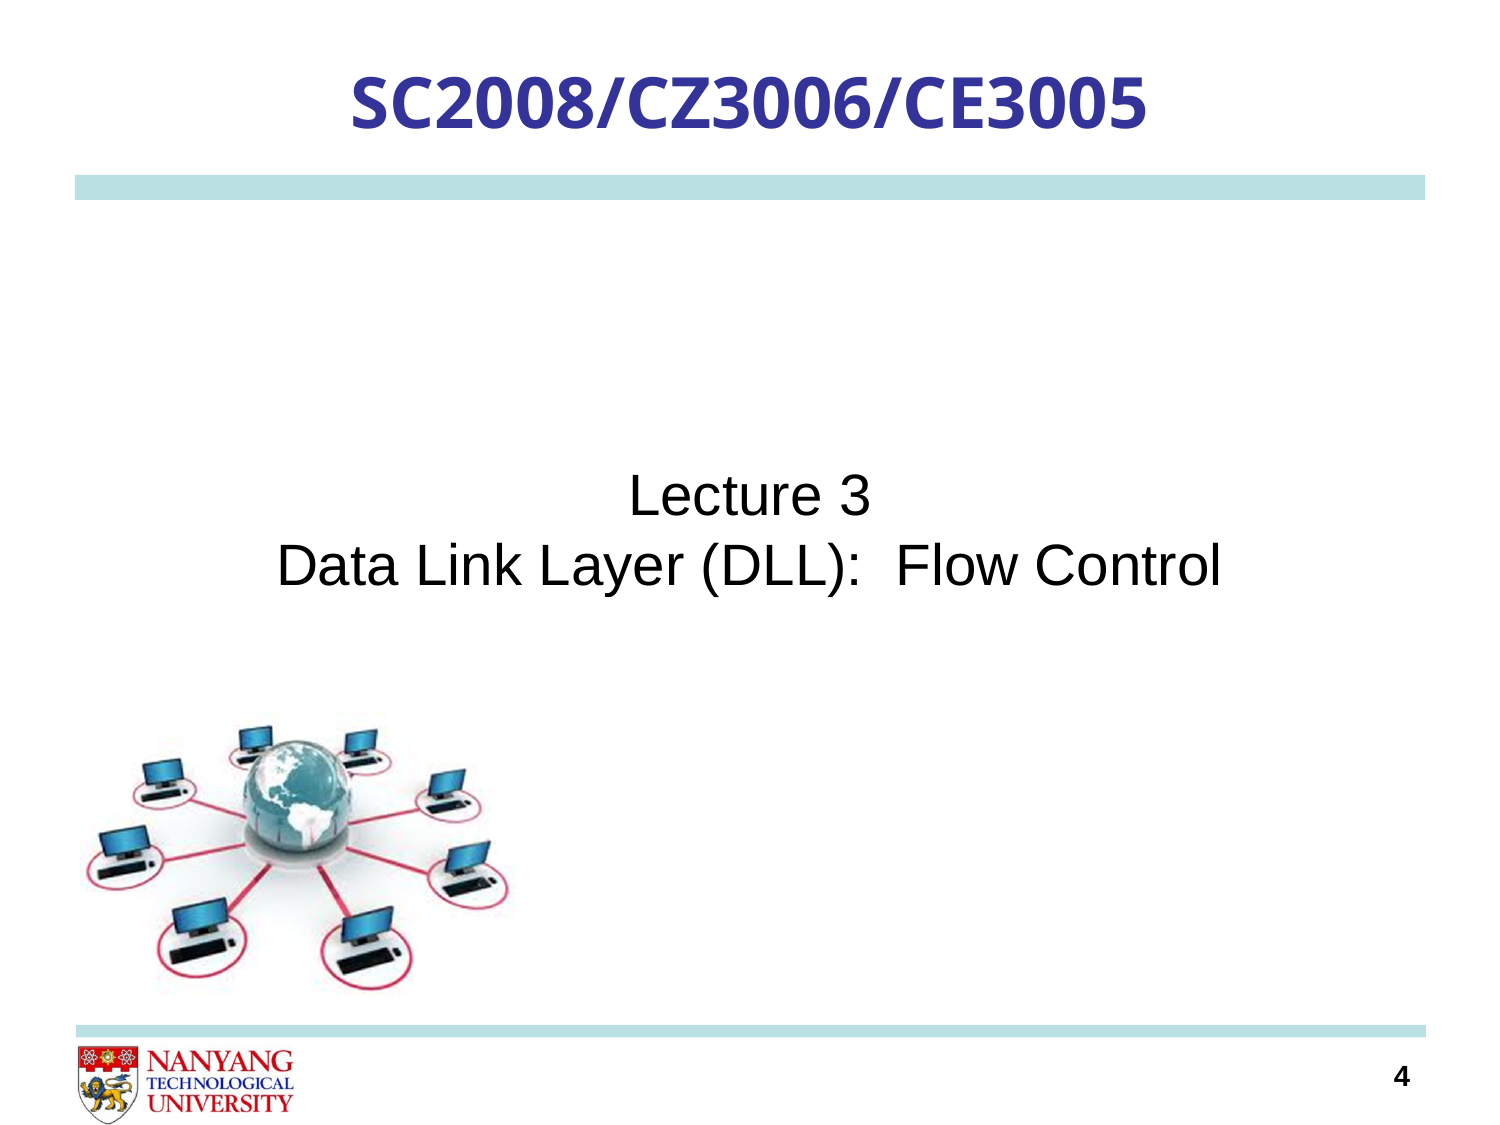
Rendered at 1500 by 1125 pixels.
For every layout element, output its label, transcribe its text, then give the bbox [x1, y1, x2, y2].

text_box Lecture 3 Data Link Layer (DLL): Flow Control [74, 449, 1425, 605]
slide_number 4 [1324, 1049, 1426, 1113]
picture [79, 712, 518, 1007]
title SC2008/CZ3006/CE3005 [74, 24, 1426, 176]
picture [75, 1045, 296, 1125]
